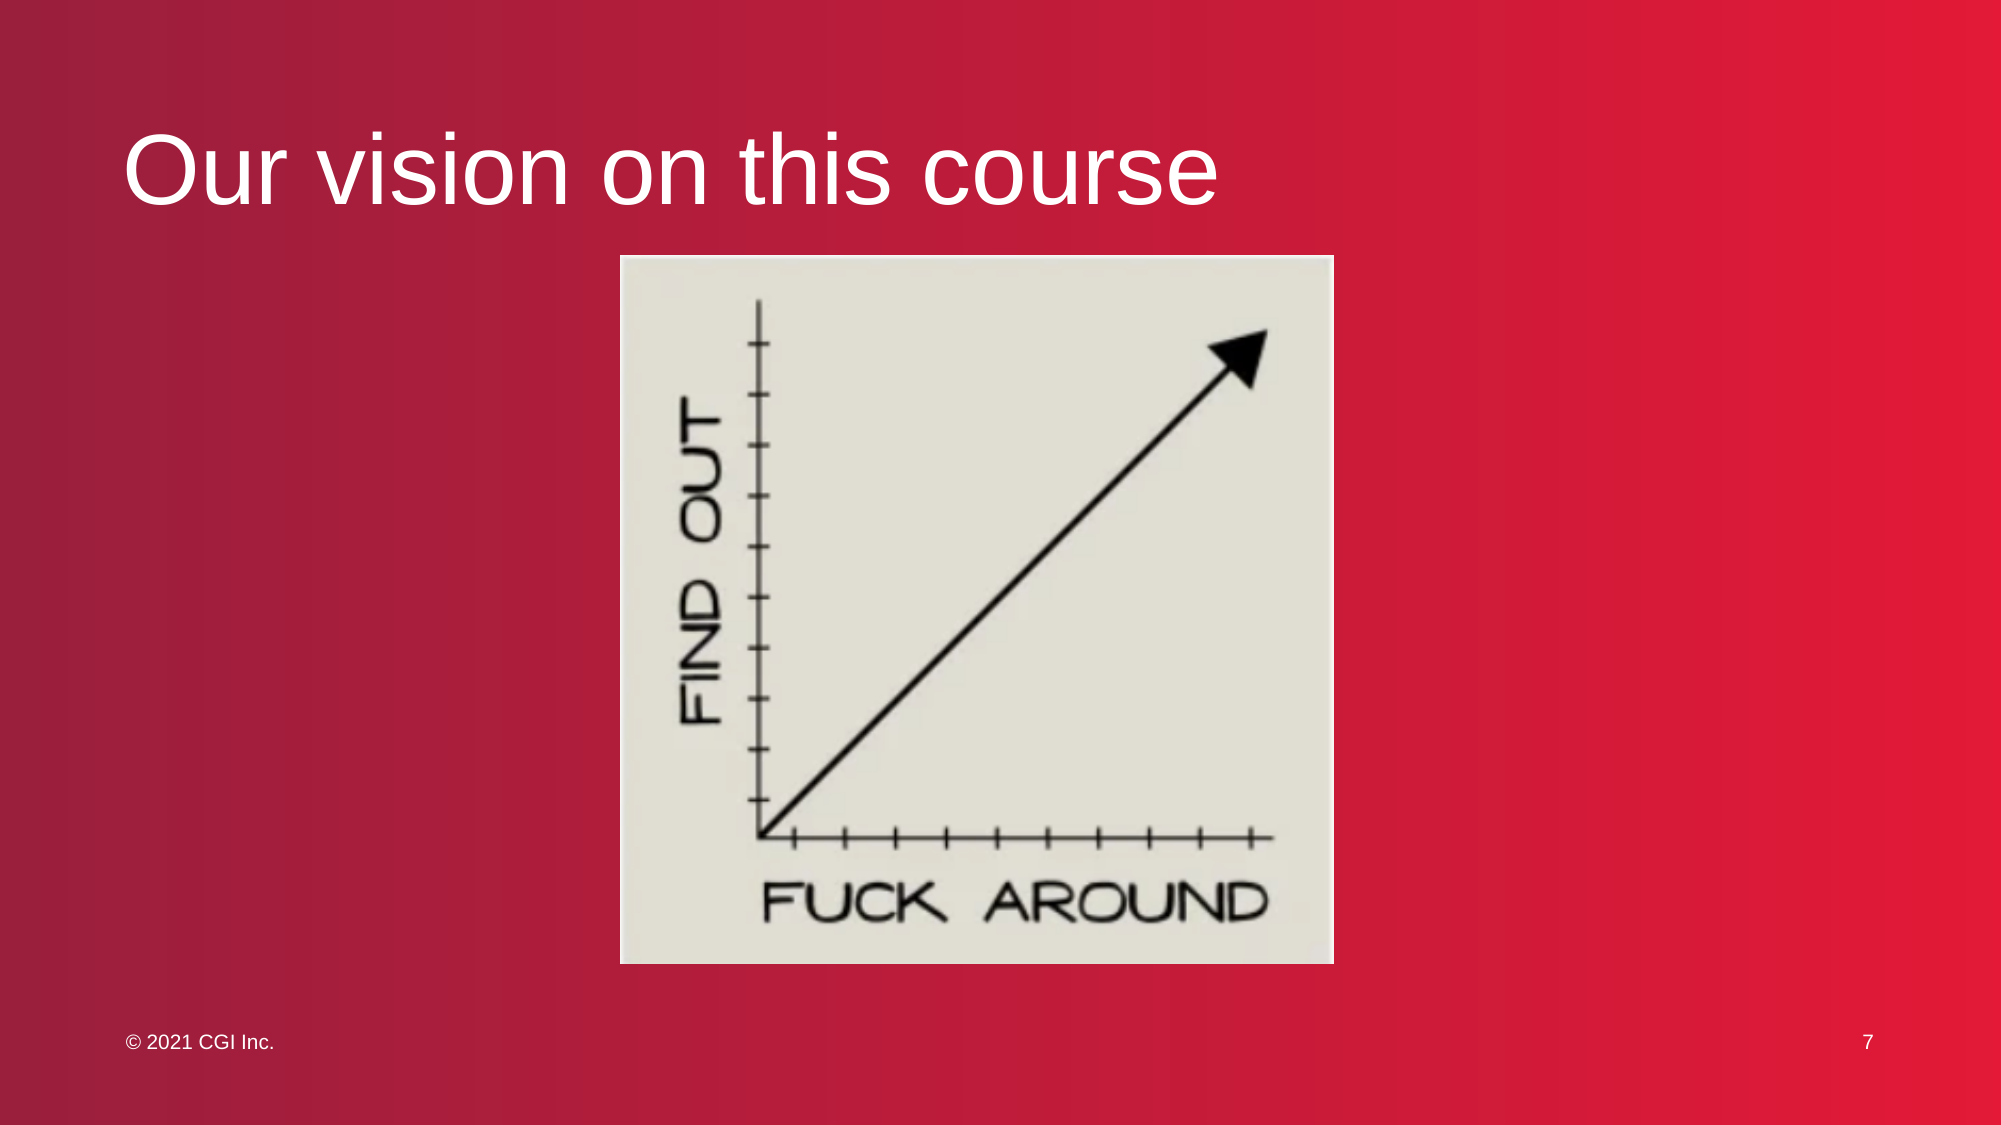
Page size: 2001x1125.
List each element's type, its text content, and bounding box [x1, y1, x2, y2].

slide_number 7 [1831, 1027, 1875, 1056]
title Our vision on this course [122, 104, 1832, 470]
picture [620, 255, 1334, 964]
